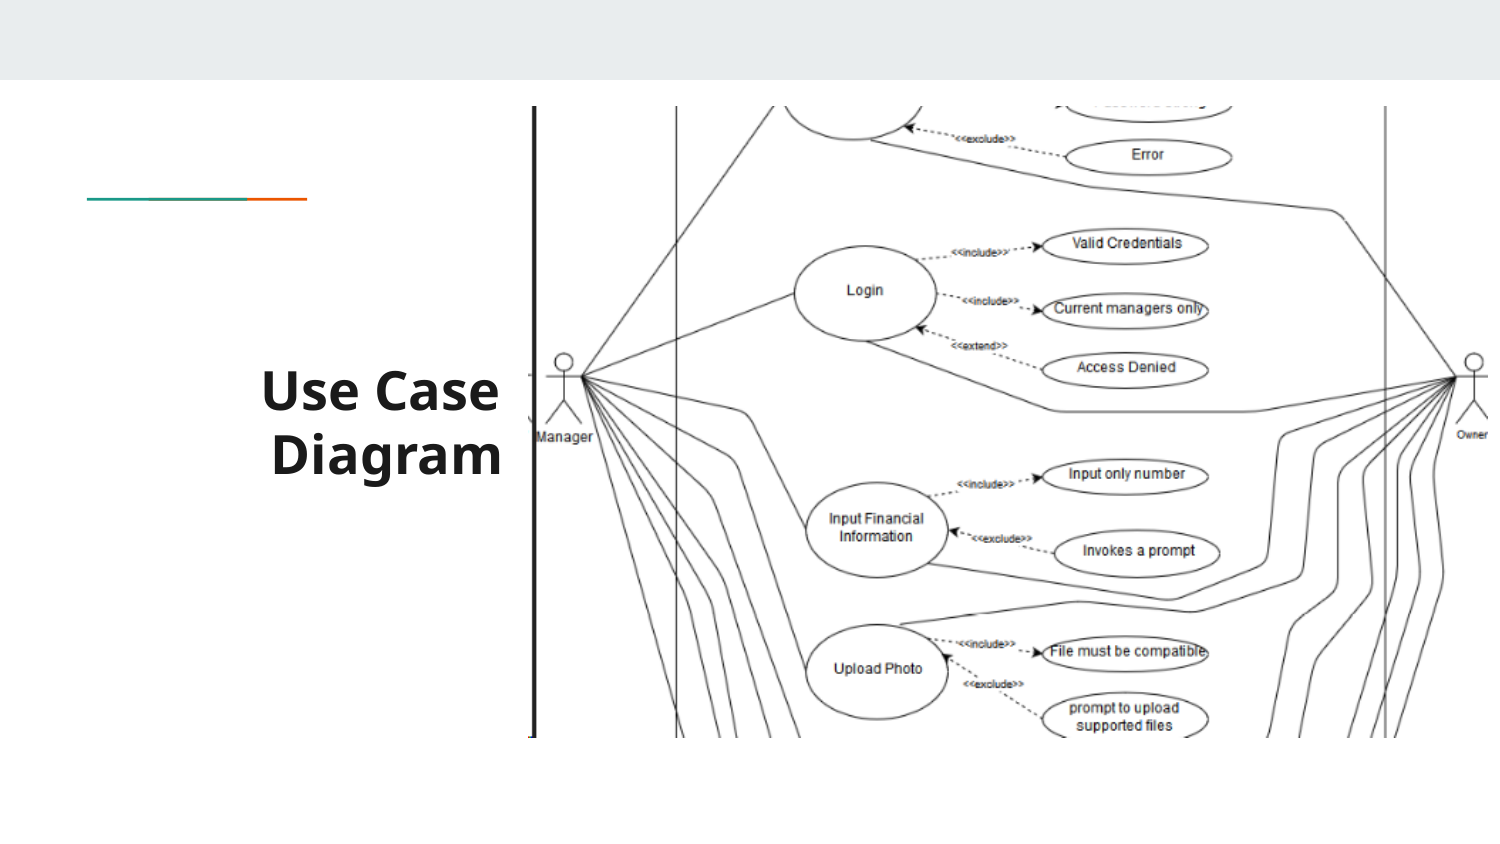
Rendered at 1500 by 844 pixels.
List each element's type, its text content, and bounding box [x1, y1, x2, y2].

picture [527, 105, 1489, 738]
title Use Case Diagram [122, 340, 522, 524]
